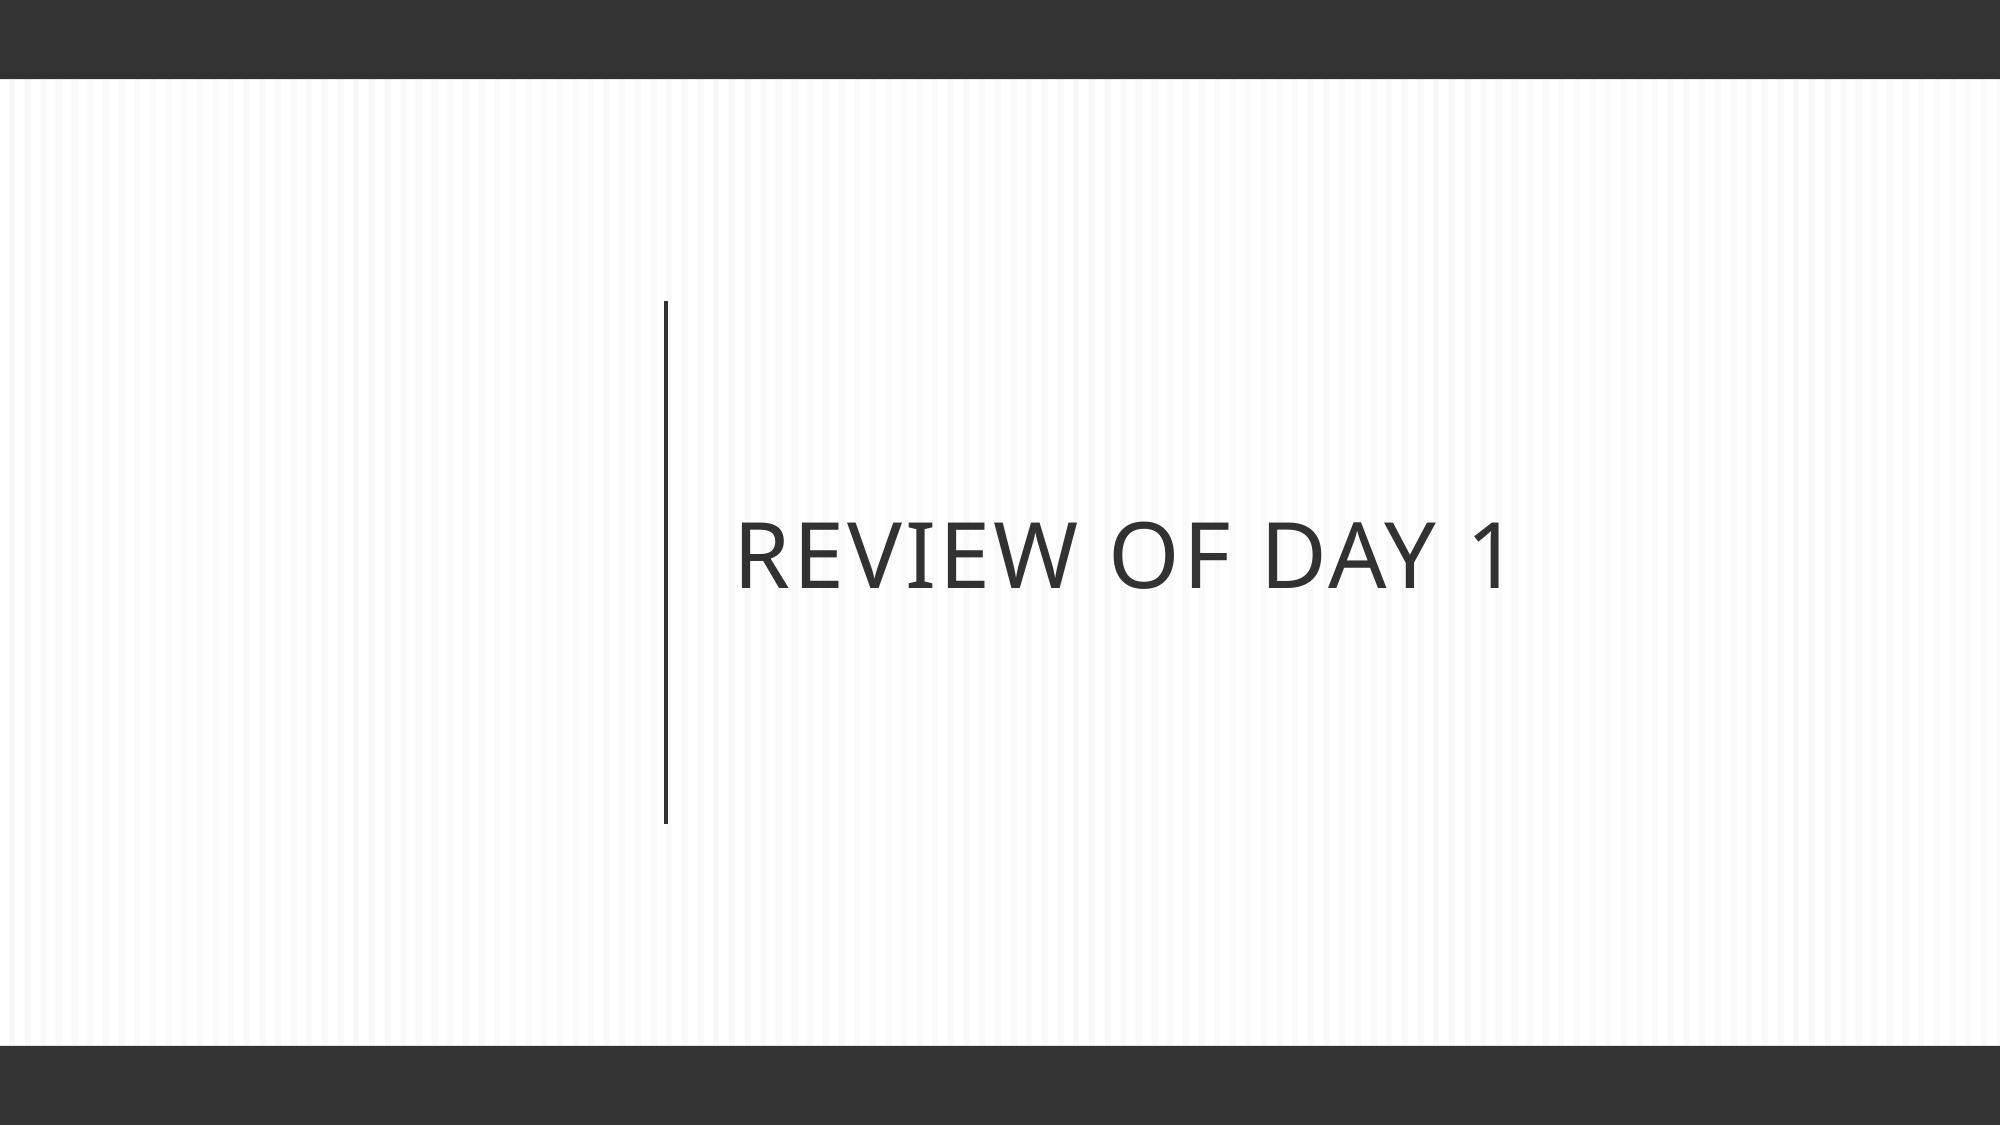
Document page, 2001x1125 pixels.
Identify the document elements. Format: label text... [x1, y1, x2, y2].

text_box [0, 1045, 2000, 1125]
text_box [0, 80, 2000, 1045]
text_box [0, 0, 2000, 80]
title Review of day 1 [718, 355, 1749, 770]
